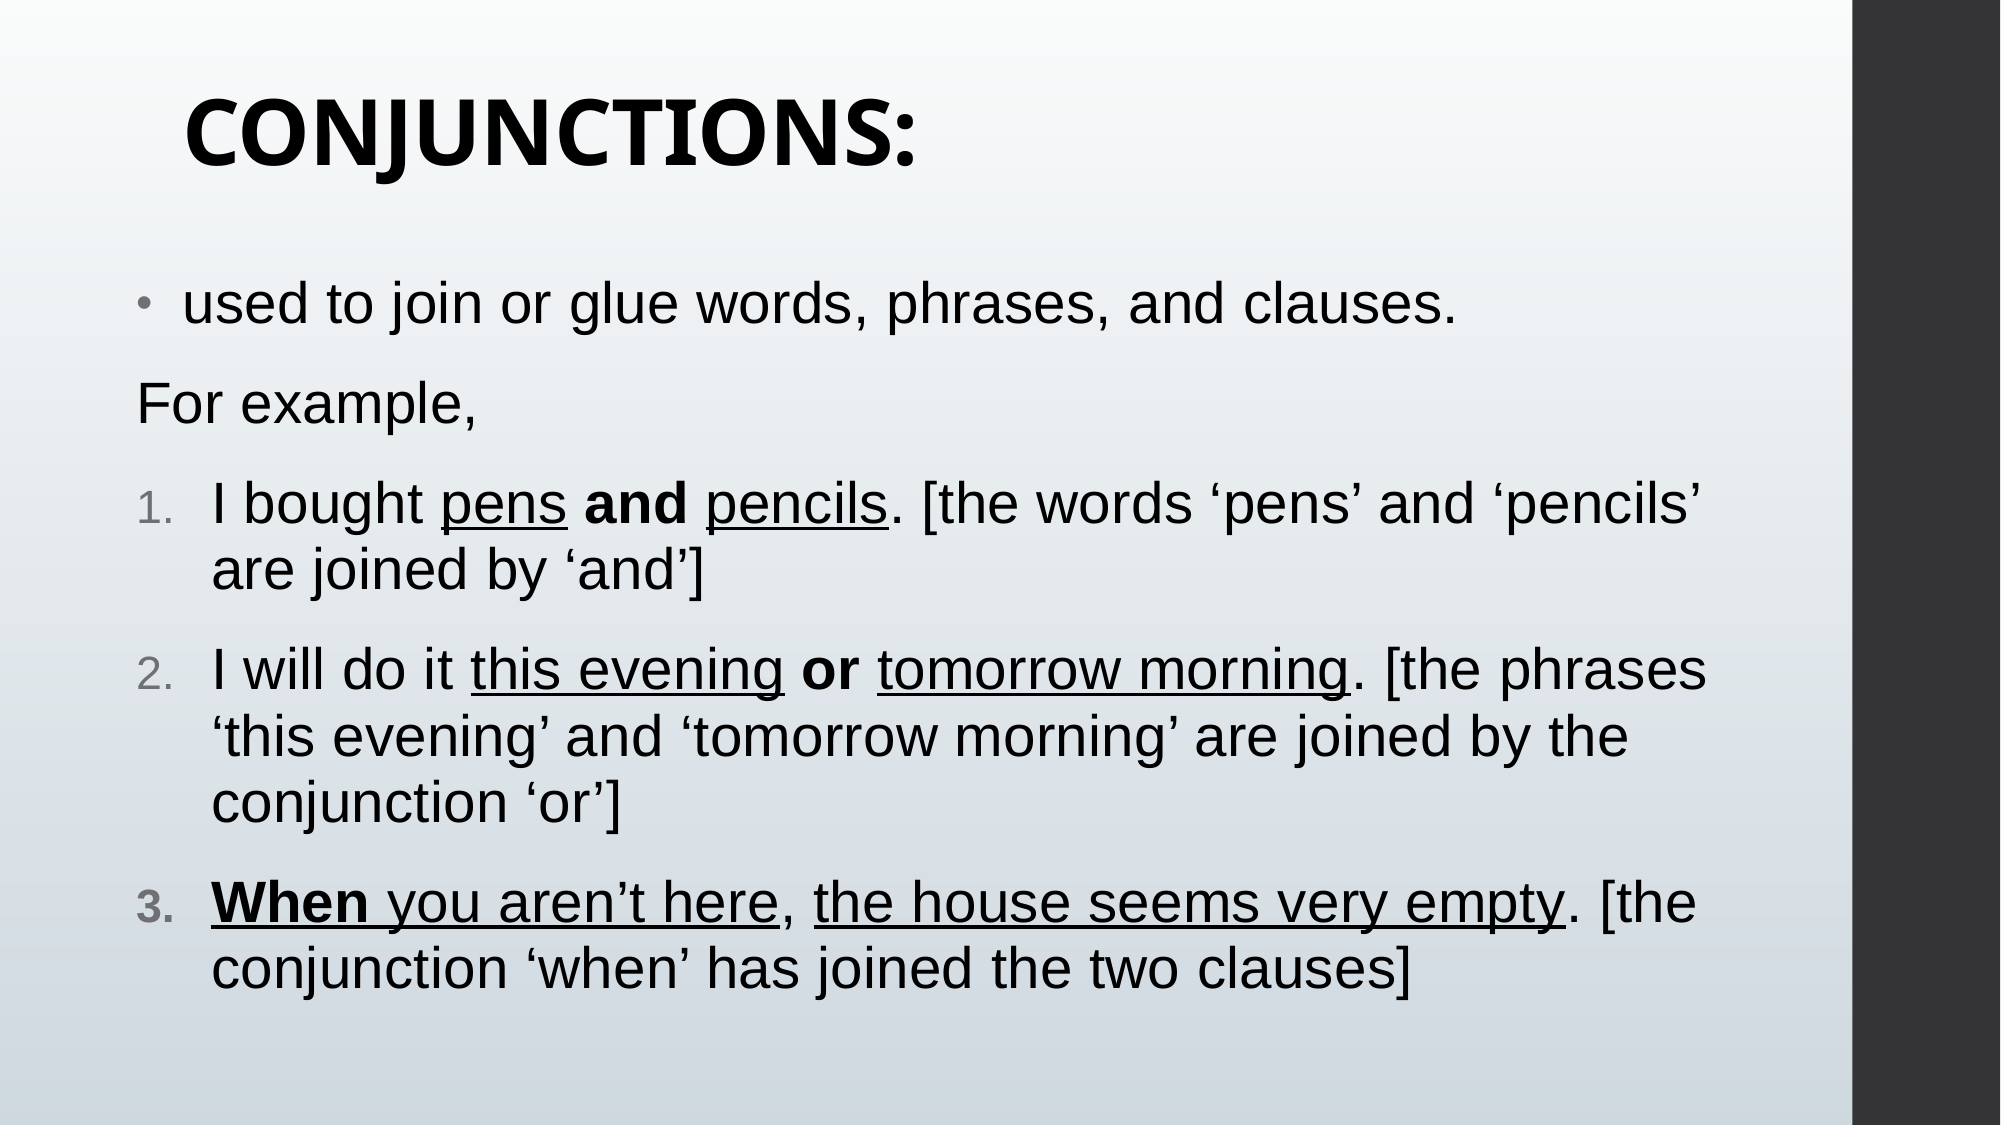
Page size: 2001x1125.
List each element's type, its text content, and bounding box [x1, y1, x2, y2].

title CONJUNCTIONS: [167, 47, 1758, 194]
list used to join or glue words, phrases, and clauses. For example, I bought pens and pencils. [the words ‘pens’ and ‘pencils’ are joined by ‘and’] I will do it this evening or tomorrow morning. [the phrases ‘this evening’ and ‘tomorrow morning’ are joined by the conjunction ‘or’] When you aren’t here, the house seems very empty. [the conjunction ‘when’ has joined the two clauses] [121, 263, 1797, 1125]
